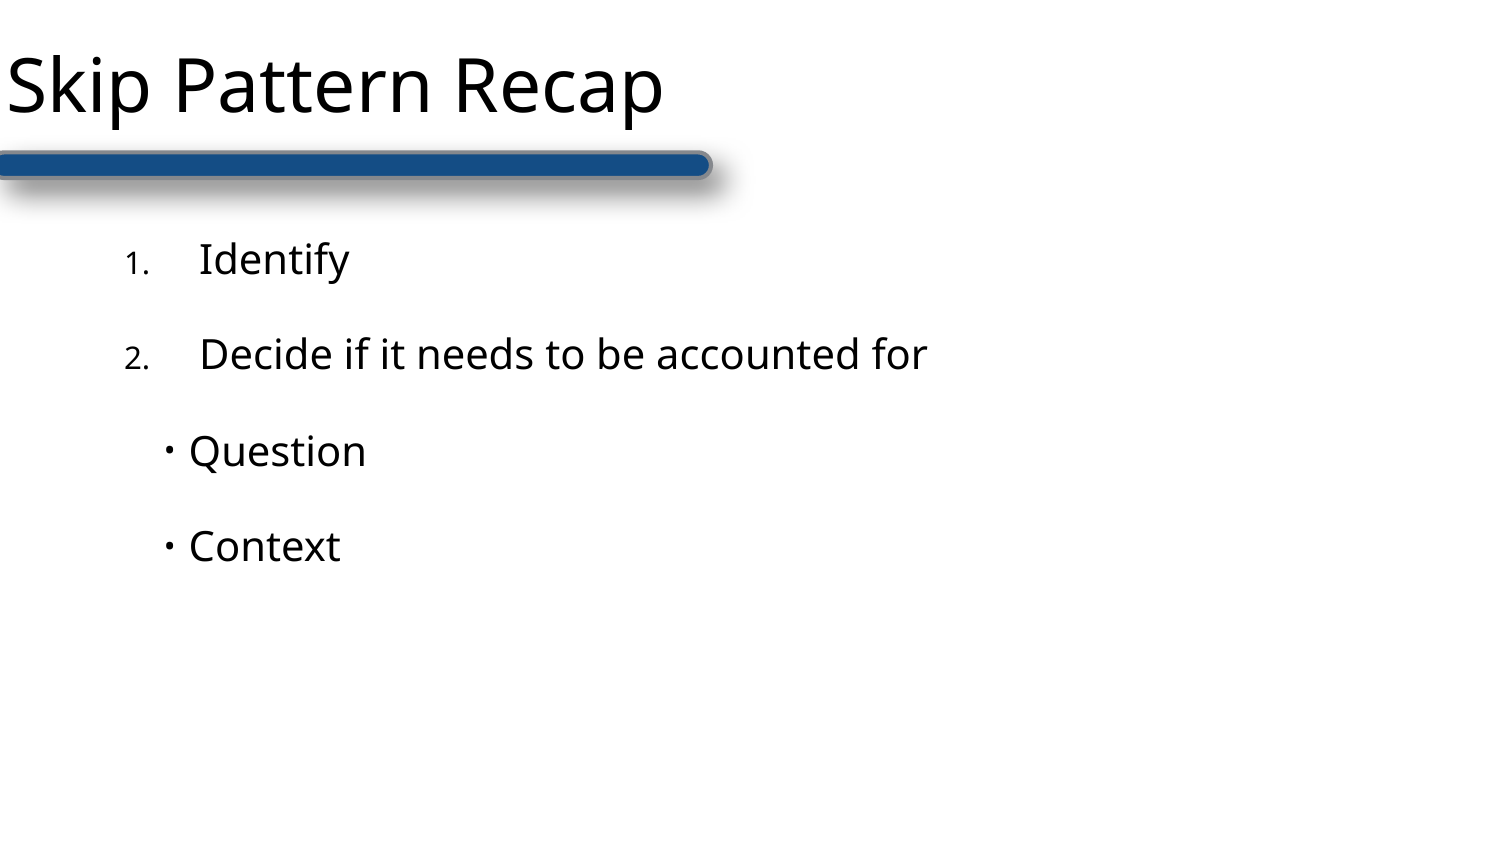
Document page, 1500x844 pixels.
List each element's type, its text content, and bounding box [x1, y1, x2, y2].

text_box [0, 152, 711, 178]
list Identify Decide if it needs to be accounted for Question Context [103, 226, 1397, 794]
text_box Skip Pattern Recap [3, 34, 1415, 135]
